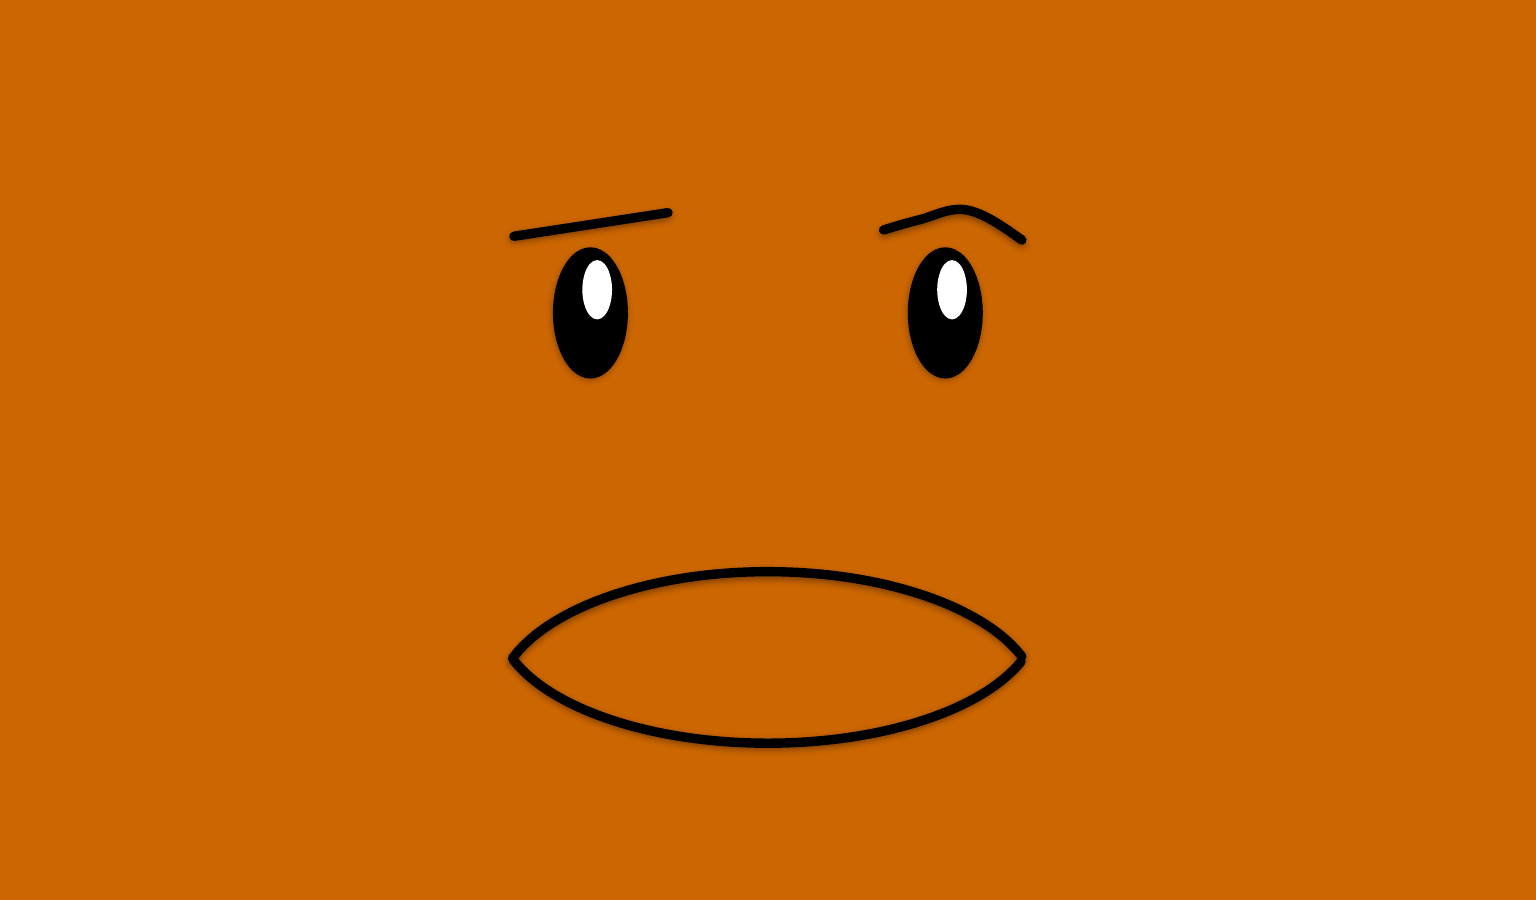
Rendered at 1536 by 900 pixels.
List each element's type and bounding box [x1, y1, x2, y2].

text_box [496, 489, 1039, 832]
text_box [513, 209, 1023, 241]
text_box [552, 249, 984, 379]
